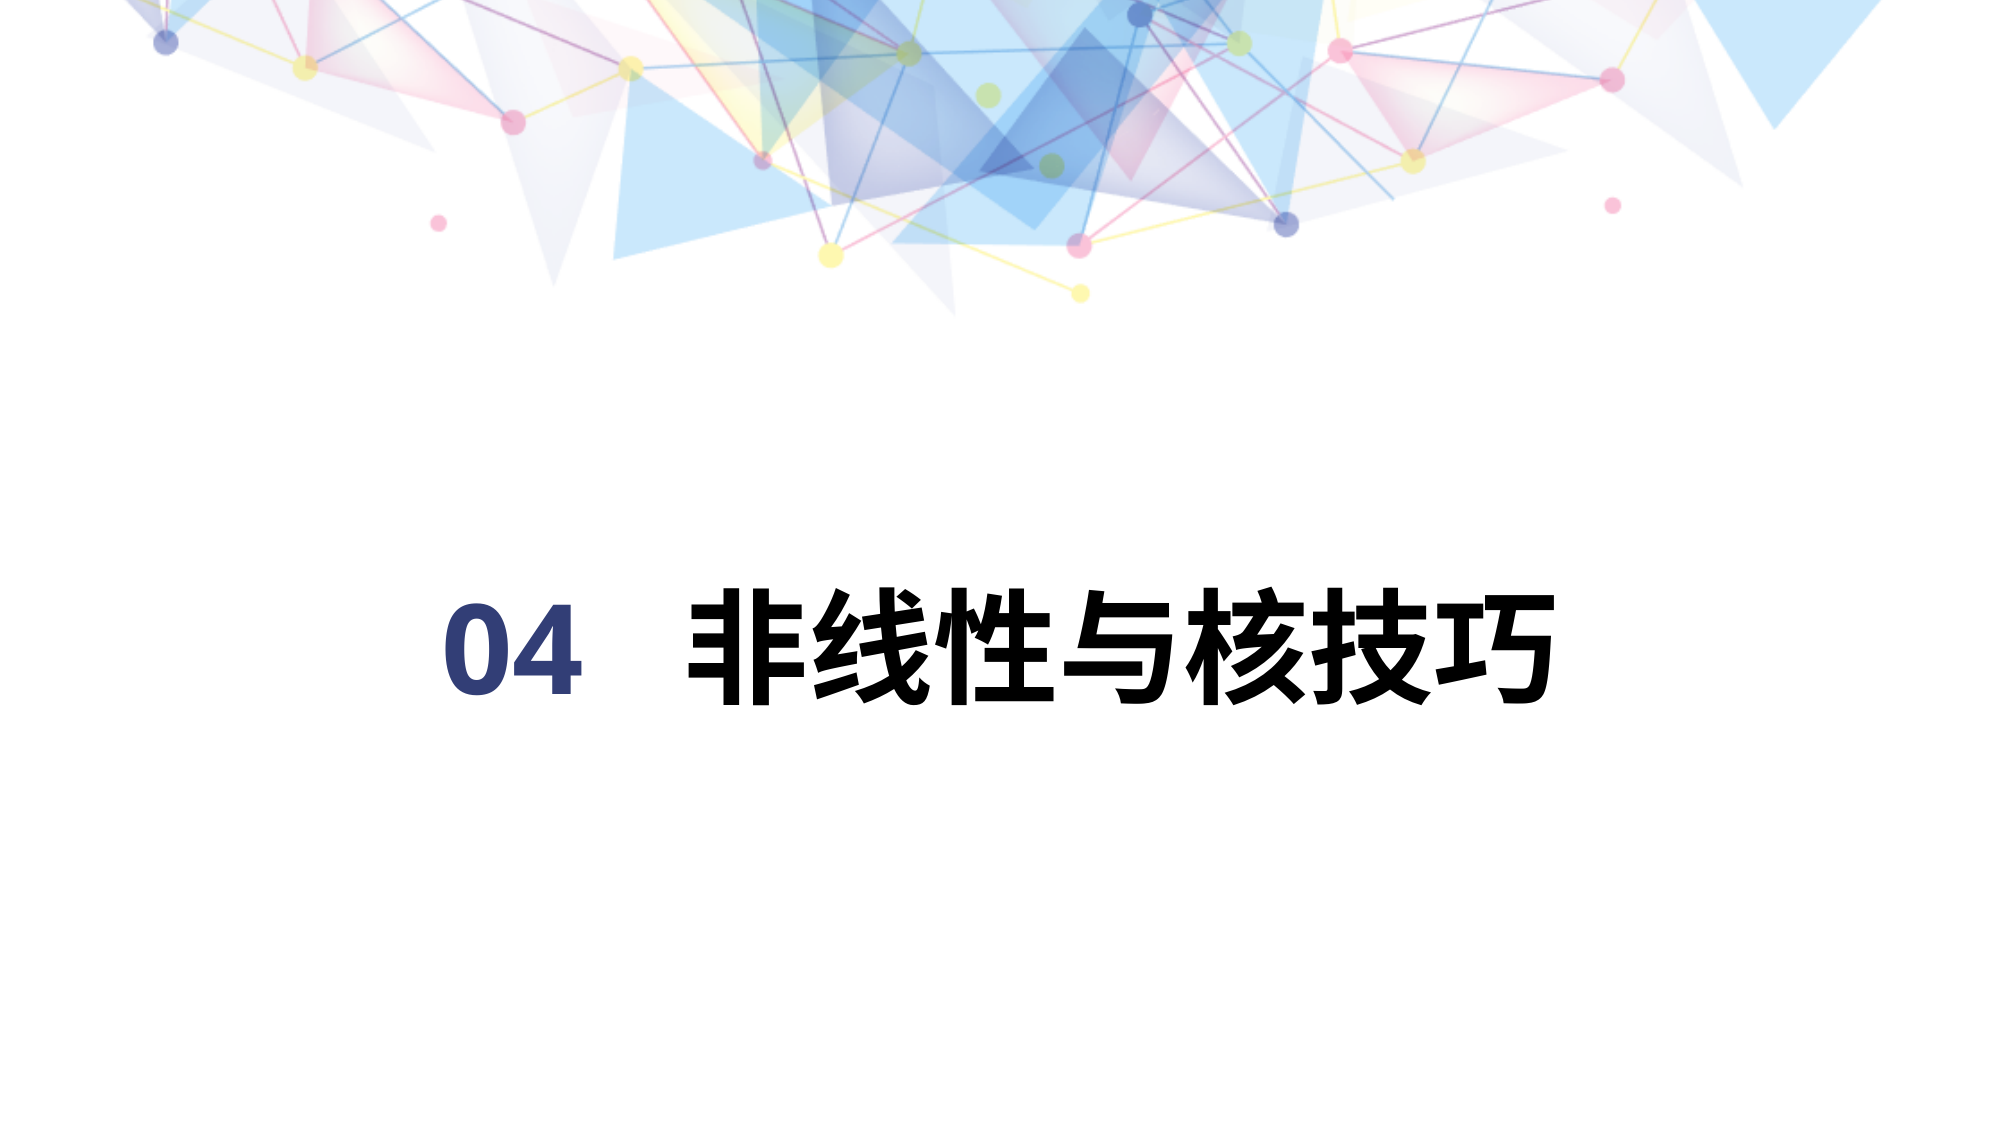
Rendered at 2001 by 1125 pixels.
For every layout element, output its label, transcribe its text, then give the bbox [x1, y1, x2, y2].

text_box 04 非线性与核技巧 [426, 562, 1574, 728]
picture [7, 0, 1890, 442]
